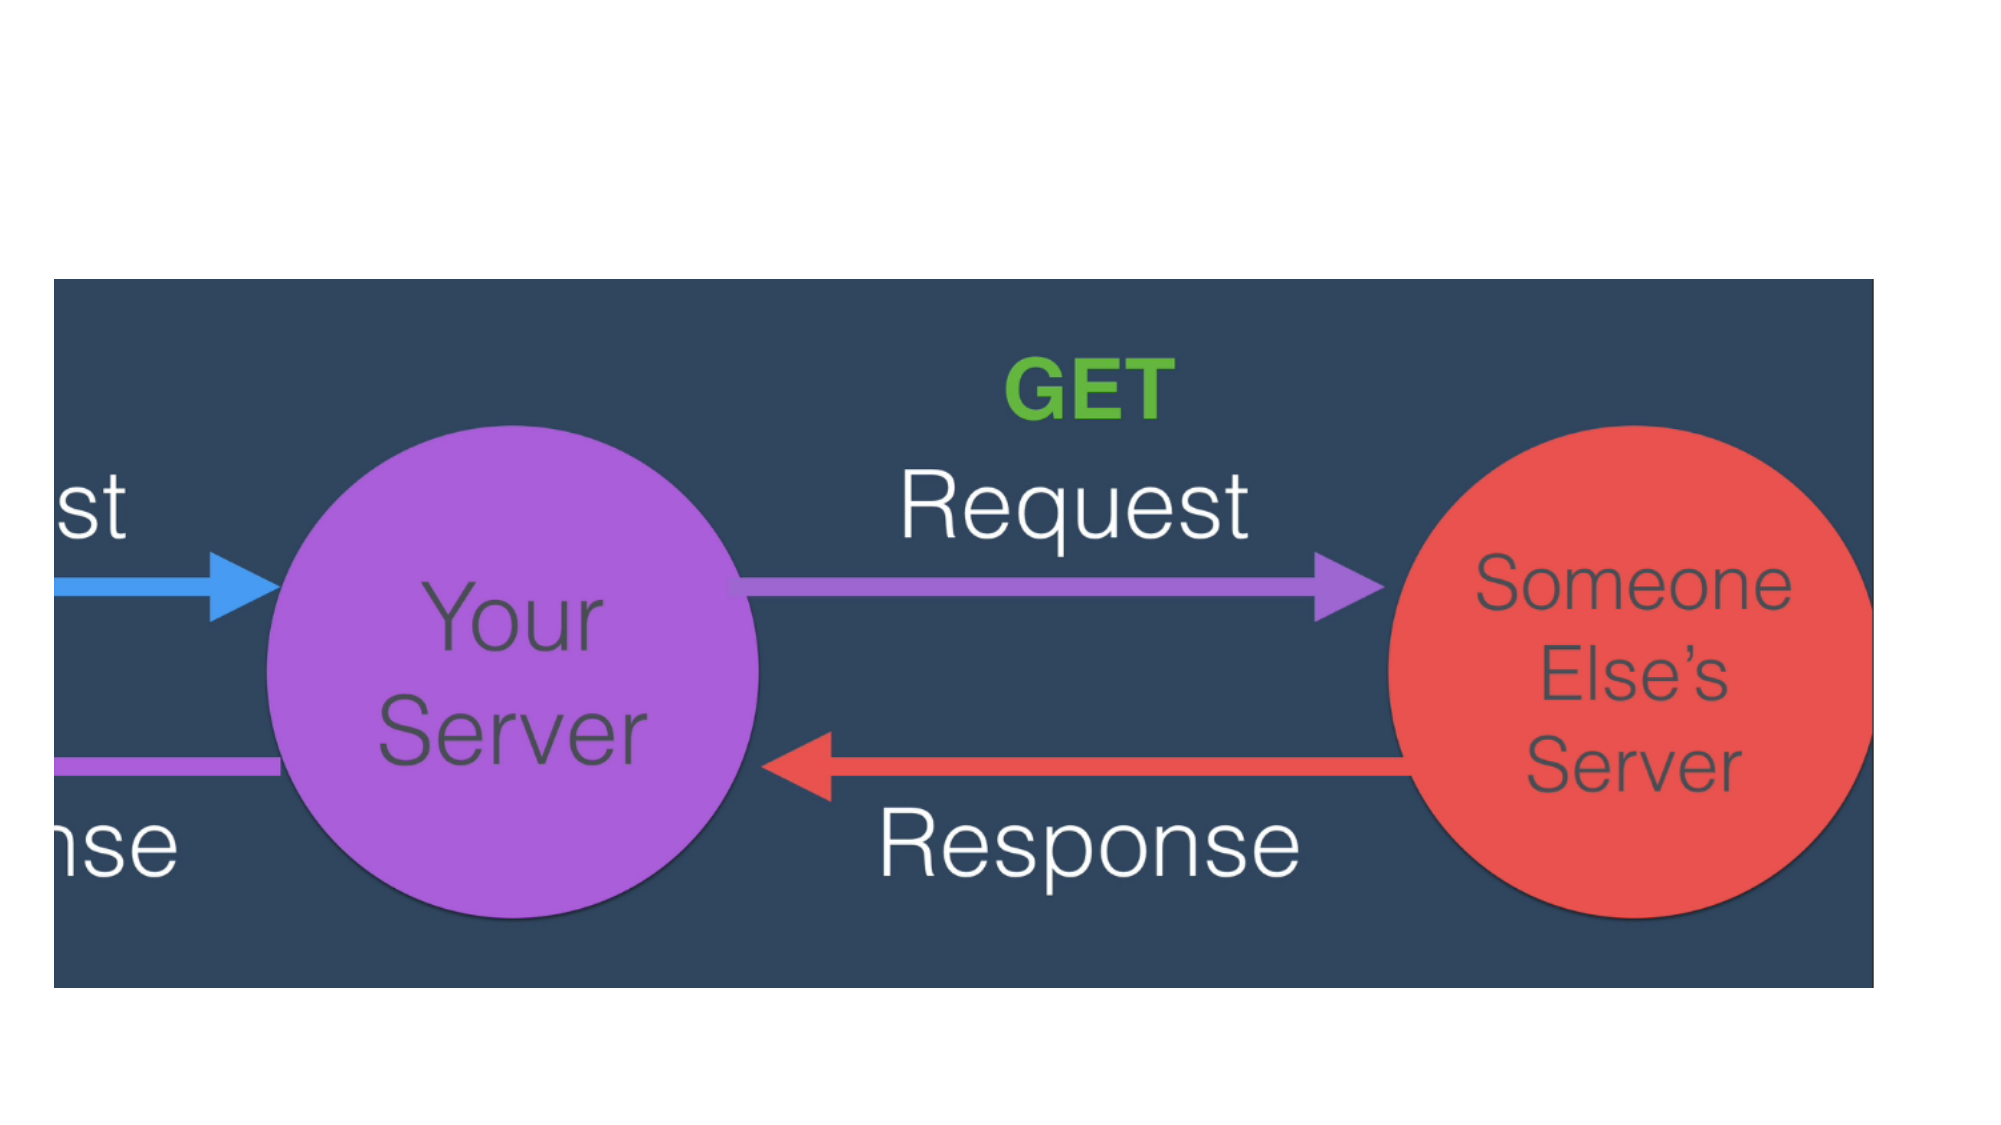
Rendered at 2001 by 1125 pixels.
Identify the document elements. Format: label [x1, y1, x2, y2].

picture [54, 279, 1874, 989]
